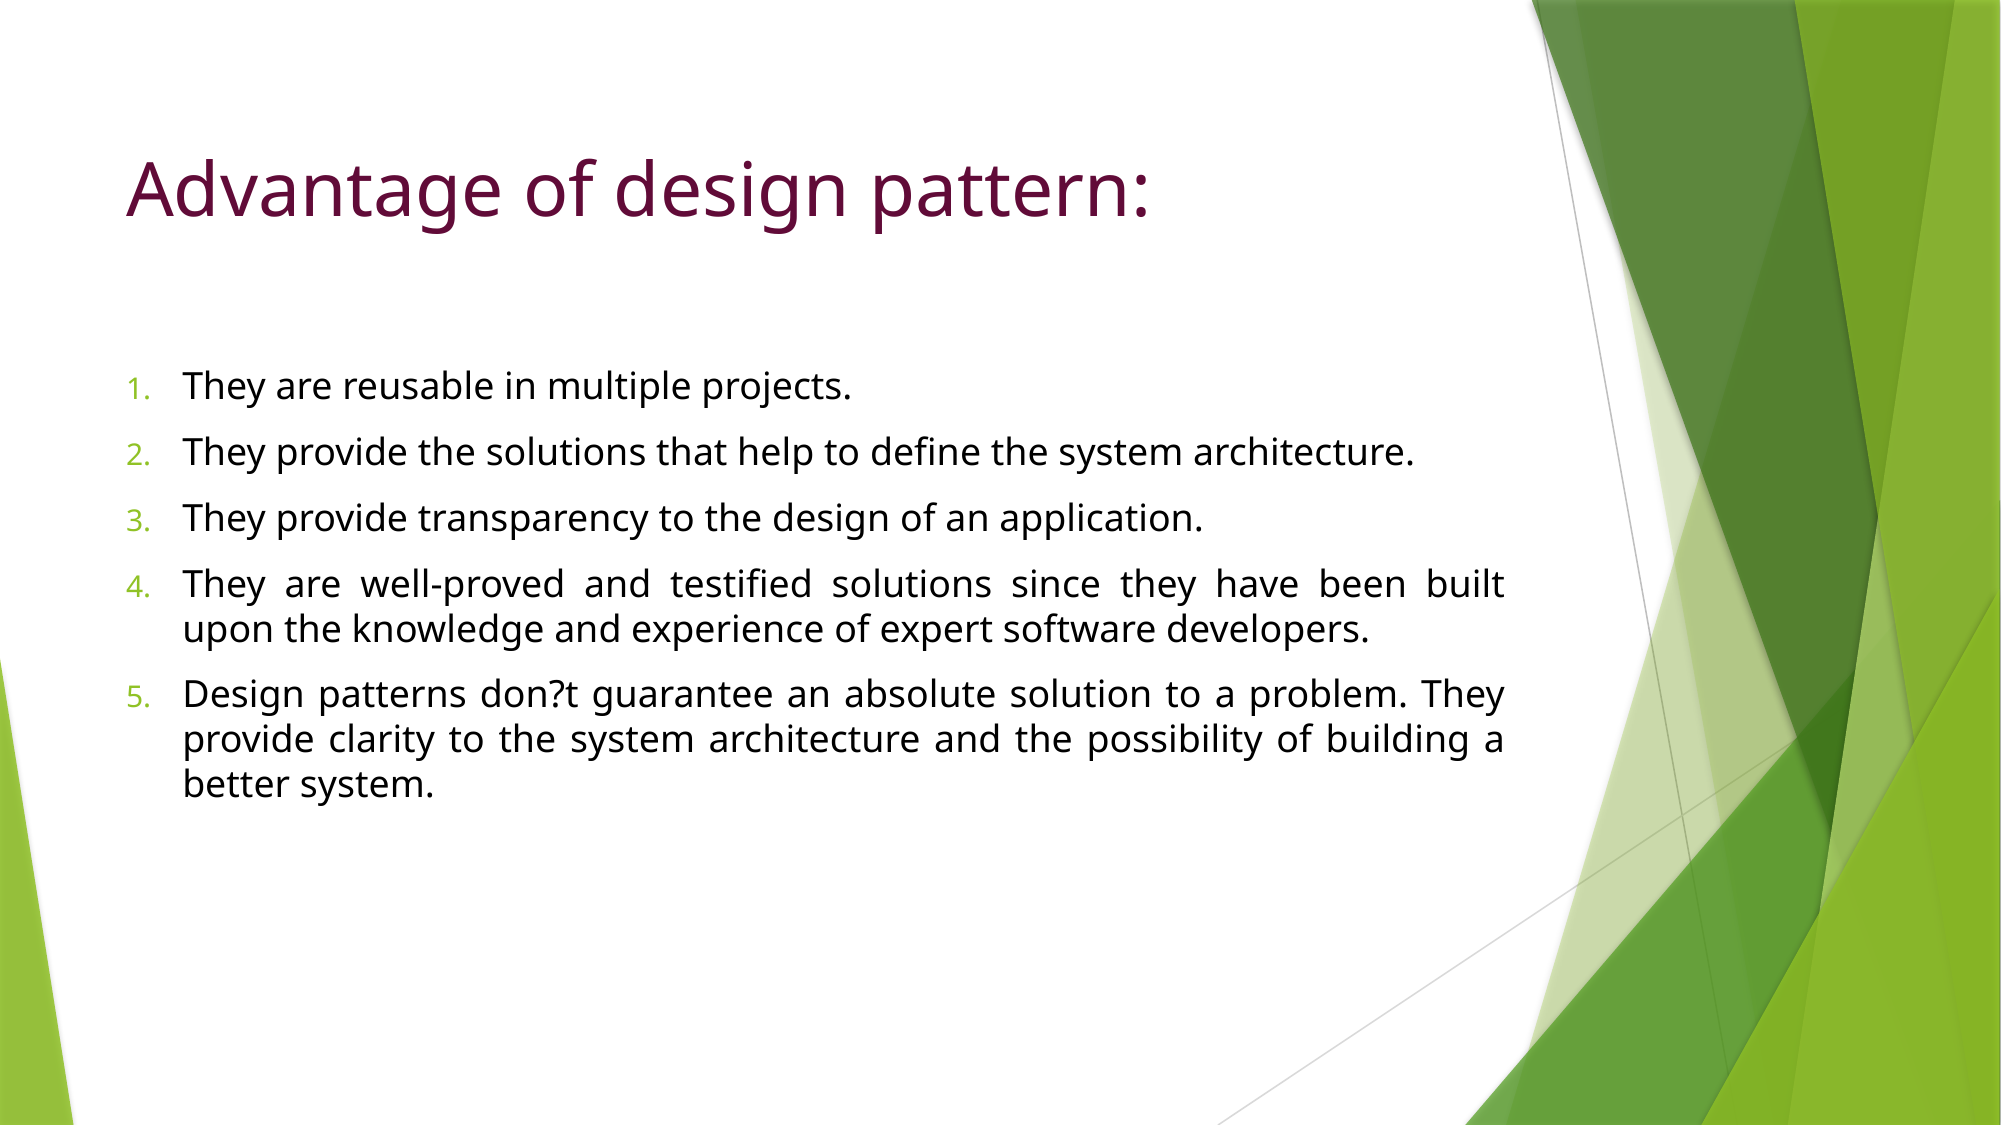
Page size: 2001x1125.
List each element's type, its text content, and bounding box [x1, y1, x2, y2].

list They are reusable in multiple projects. They provide the solutions that help to define the system architecture. They provide transparency to the design of an application. They are well-proved and testified solutions since they have been built upon the knowledge and experience of expert software developers. Design patterns don?t guarantee an absolute solution to a problem. They provide clarity to the system architecture and the possibility of building a better system. [111, 354, 1522, 992]
title Advantage of design pattern: [111, 133, 1522, 351]
